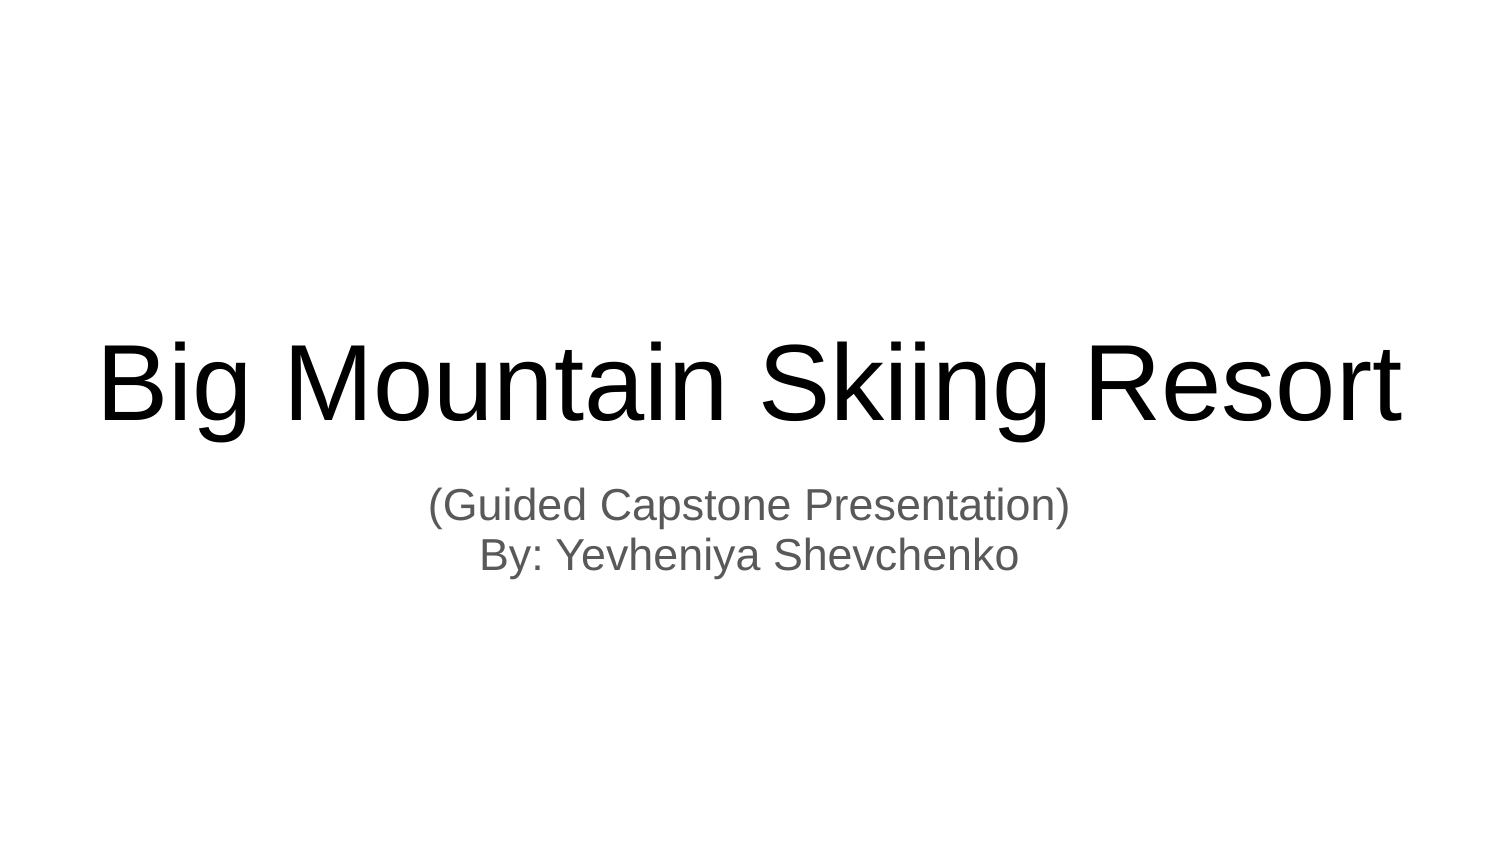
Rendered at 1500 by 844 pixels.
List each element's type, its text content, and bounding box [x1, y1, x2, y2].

title Big Mountain Skiing Resort [51, 122, 1449, 459]
subtitle (Guided Capstone Presentation) By: Yevheniya Shevchenko [51, 464, 1449, 595]
